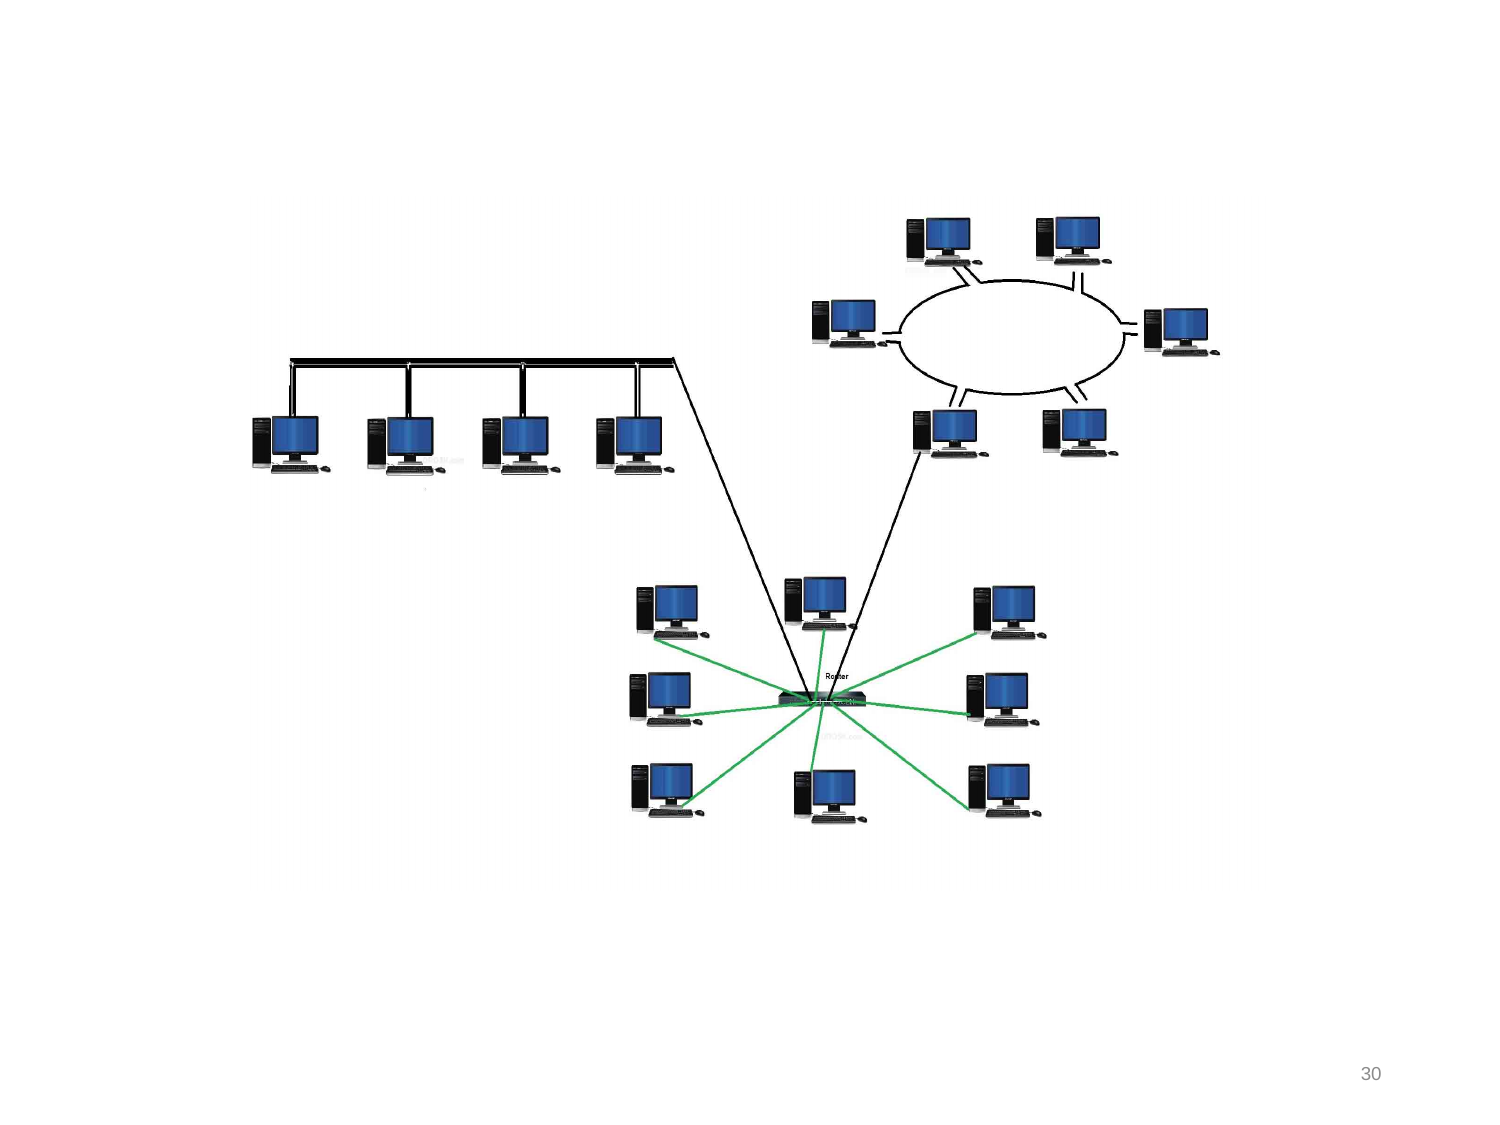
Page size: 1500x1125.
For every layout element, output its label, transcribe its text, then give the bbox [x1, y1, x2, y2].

slide_number 30 [1059, 1042, 1397, 1103]
picture [243, 196, 1266, 891]
